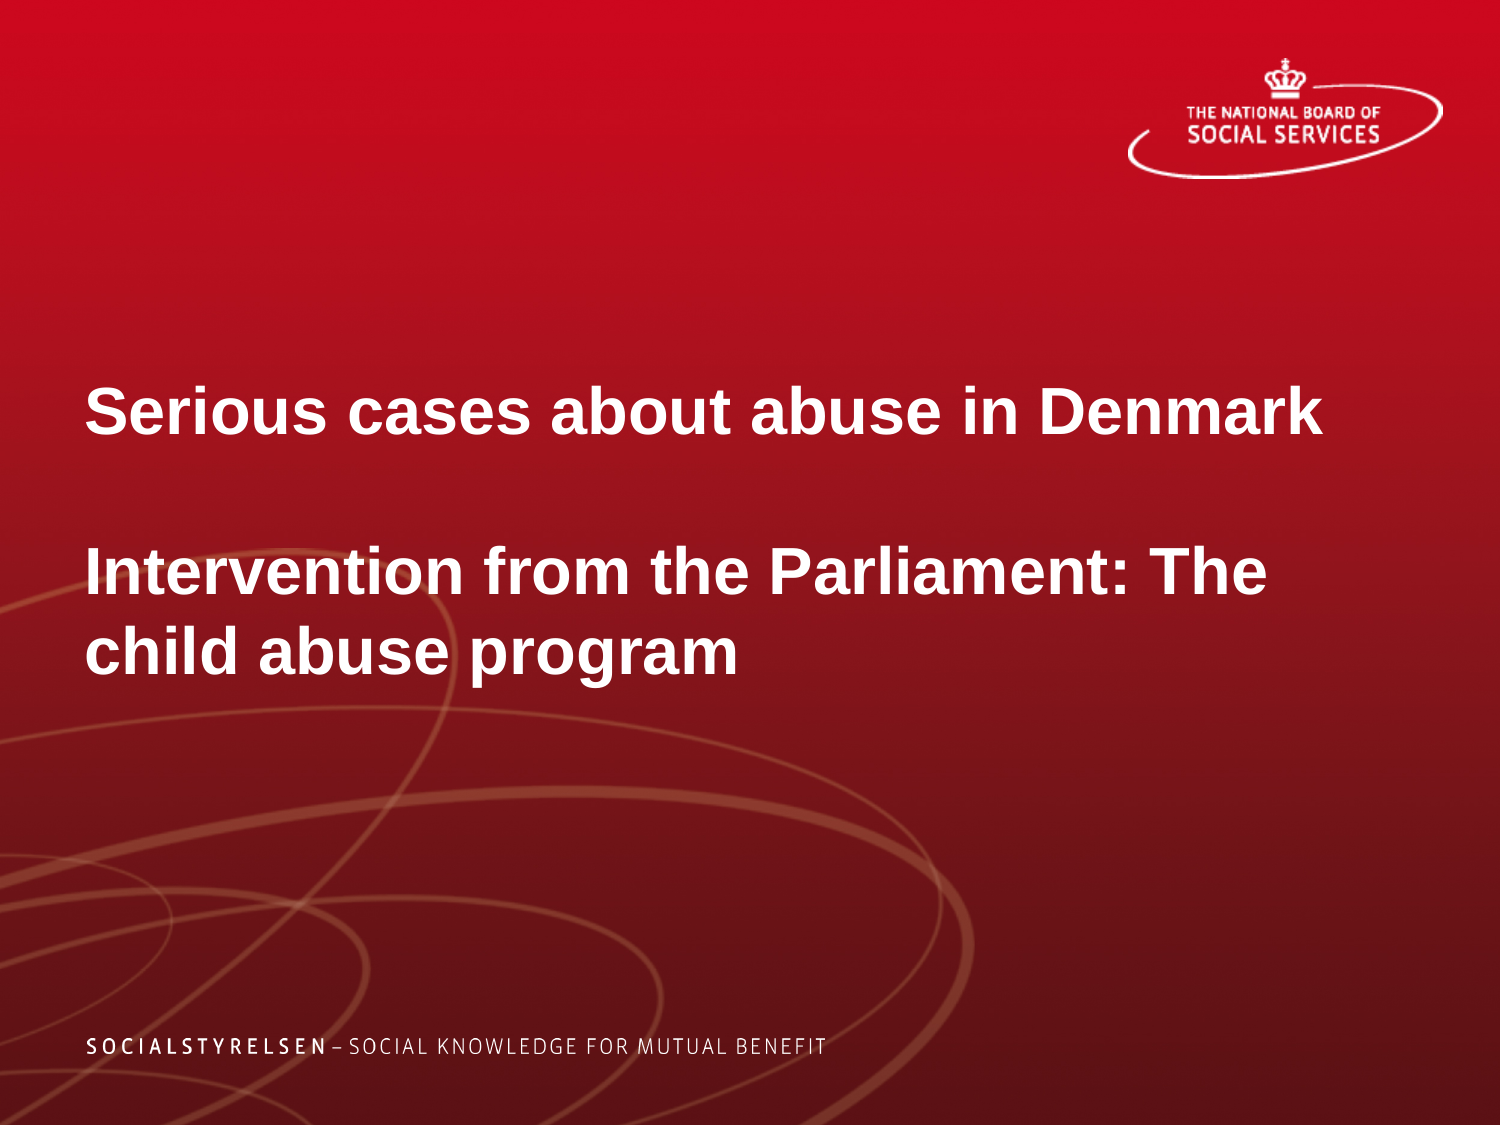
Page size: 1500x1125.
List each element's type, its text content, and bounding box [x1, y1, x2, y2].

title Serious cases about abuse in Denmark Intervention from the Parliament: The child abuse program [84, 367, 1360, 568]
picture [0, 0, 1500, 1125]
